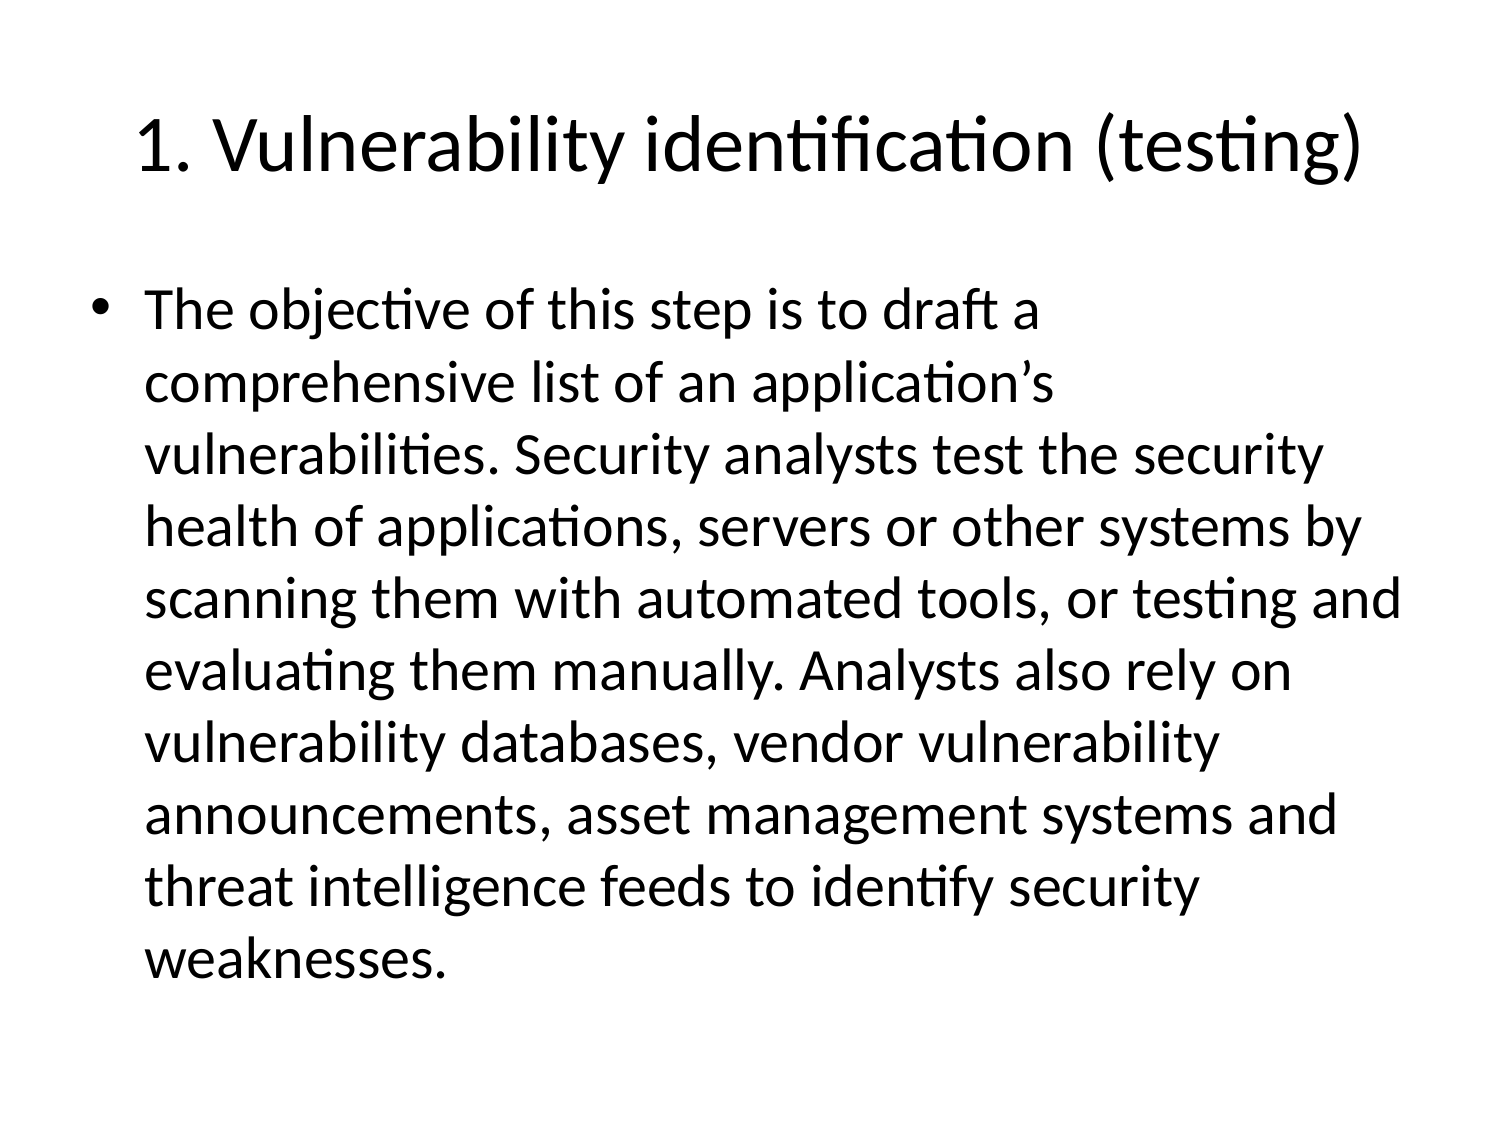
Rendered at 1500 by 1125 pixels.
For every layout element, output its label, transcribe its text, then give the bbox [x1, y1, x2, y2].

list The objective of this step is to draft a comprehensive list of an application’s vulnerabilities. Security analysts test the security health of applications, servers or other systems by scanning them with automated tools, or testing and evaluating them manually. Analysts also rely on vulnerability databases, vendor vulnerability announcements, asset management systems and threat intelligence feeds to identify security weaknesses. [75, 262, 1425, 1005]
title 1. Vulnerability identification (testing) [75, 45, 1425, 233]
